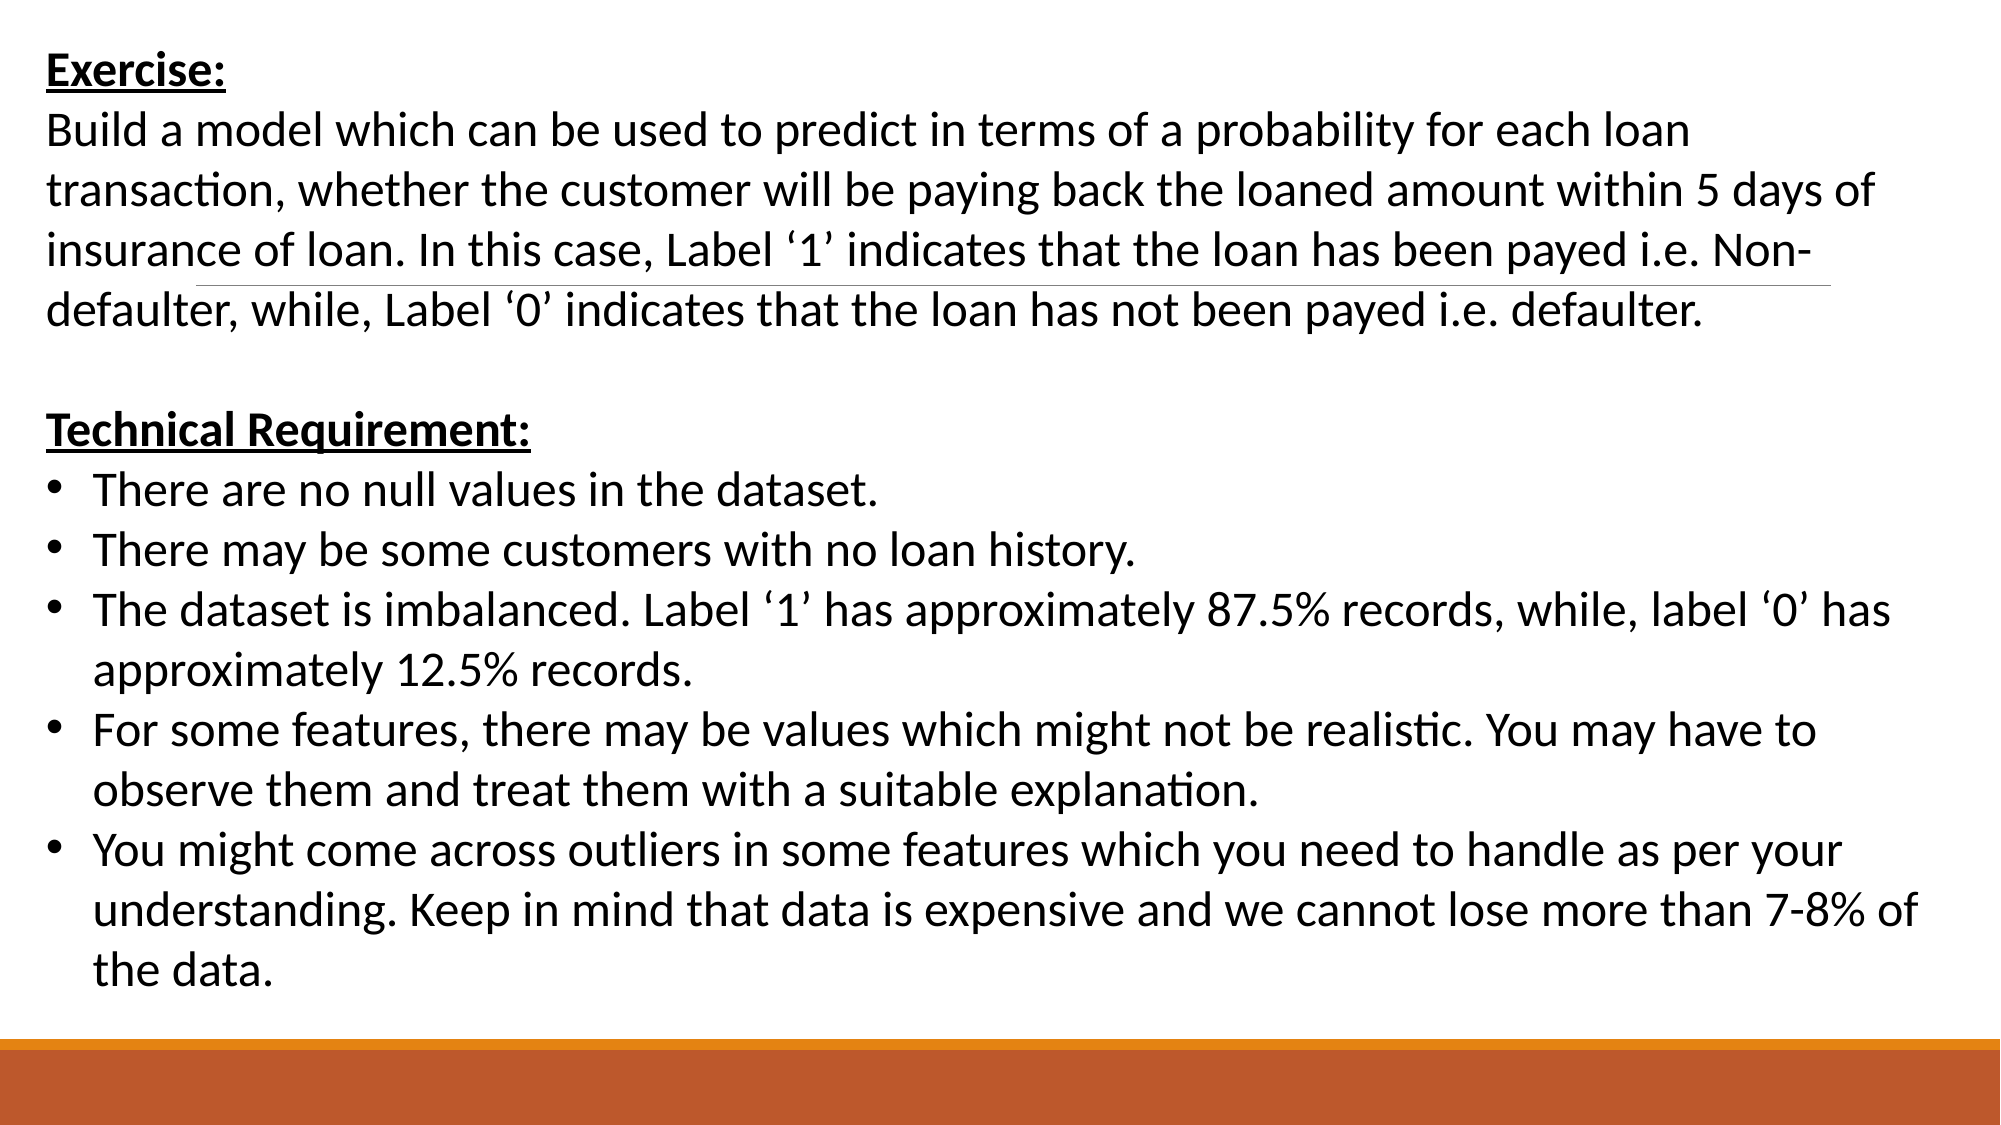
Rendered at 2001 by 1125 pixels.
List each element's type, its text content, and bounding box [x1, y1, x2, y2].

text_box Exercise: Build a model which can be used to predict in terms of a probability for each loan transaction, whether the customer will be paying back the loaned amount within 5 days of insurance of loan. In this case, Label ‘1’ indicates that the loan has been payed i.e. Non- defaulter, while, Label ‘0’ indicates that the loan has not been payed i.e. defaulter. Technical Requirement: There are no null values in the dataset. There may be some customers with no loan history. The dataset is imbalanced. Label ‘1’ has approximately 87.5% records, while, label ‘0’ has approximately 12.5% records. For some features, there may be values which might not be realistic. You may have to observe them and treat them with a suitable explanation. You might come across outliers in some features which you need to handle as per your understanding. Keep in mind that data is expensive and we cannot lose more than 7-8% of the data. [30, 28, 1937, 1109]
